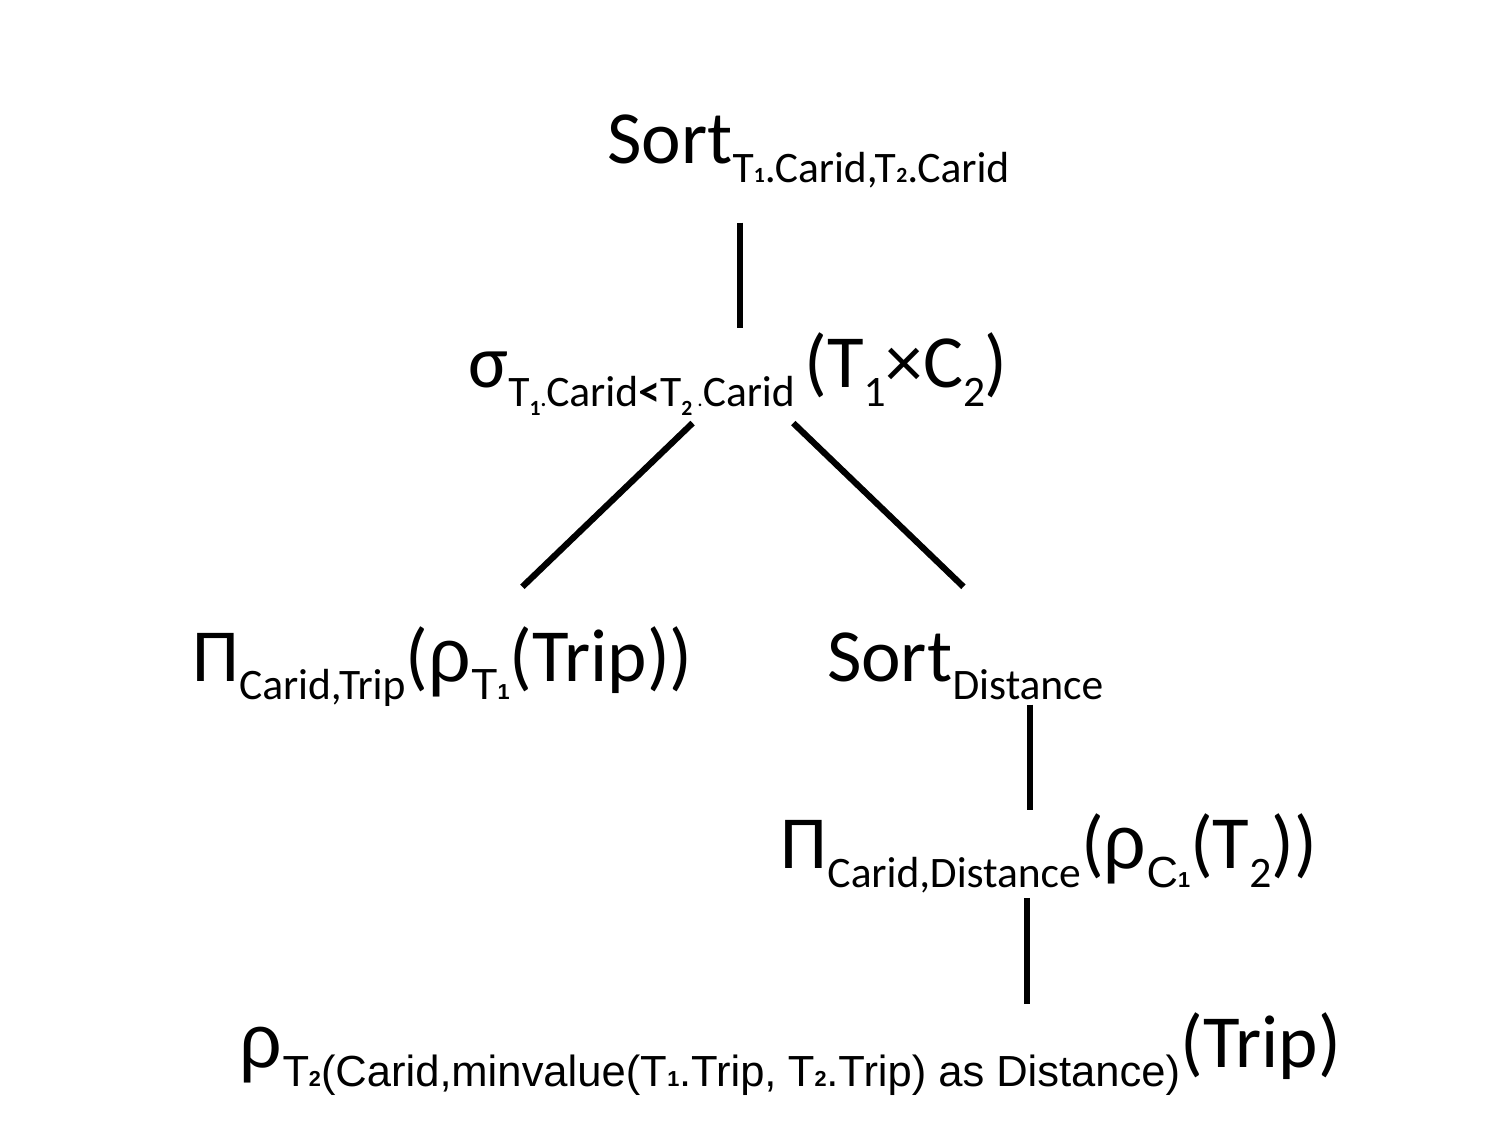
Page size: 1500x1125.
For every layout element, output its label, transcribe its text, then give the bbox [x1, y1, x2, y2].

text_box SortDistance [812, 598, 1449, 716]
text_box SortT1.Carid,T2.Carid [592, 81, 1360, 199]
text_box ΠCarid,Distance(ρC1(T2)) [765, 786, 1430, 904]
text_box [793, 422, 964, 587]
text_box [522, 422, 693, 587]
text_box ρT2(Carid,minvalue(T1.Trip, T2.Trip) as Distance)(Trip) [225, 985, 1491, 1103]
text_box σT1.Carid<T2 .Carid (T1×C2) [453, 305, 1221, 460]
text_box ΠCarid,Trip(ρT1(Trip)) [177, 598, 766, 716]
